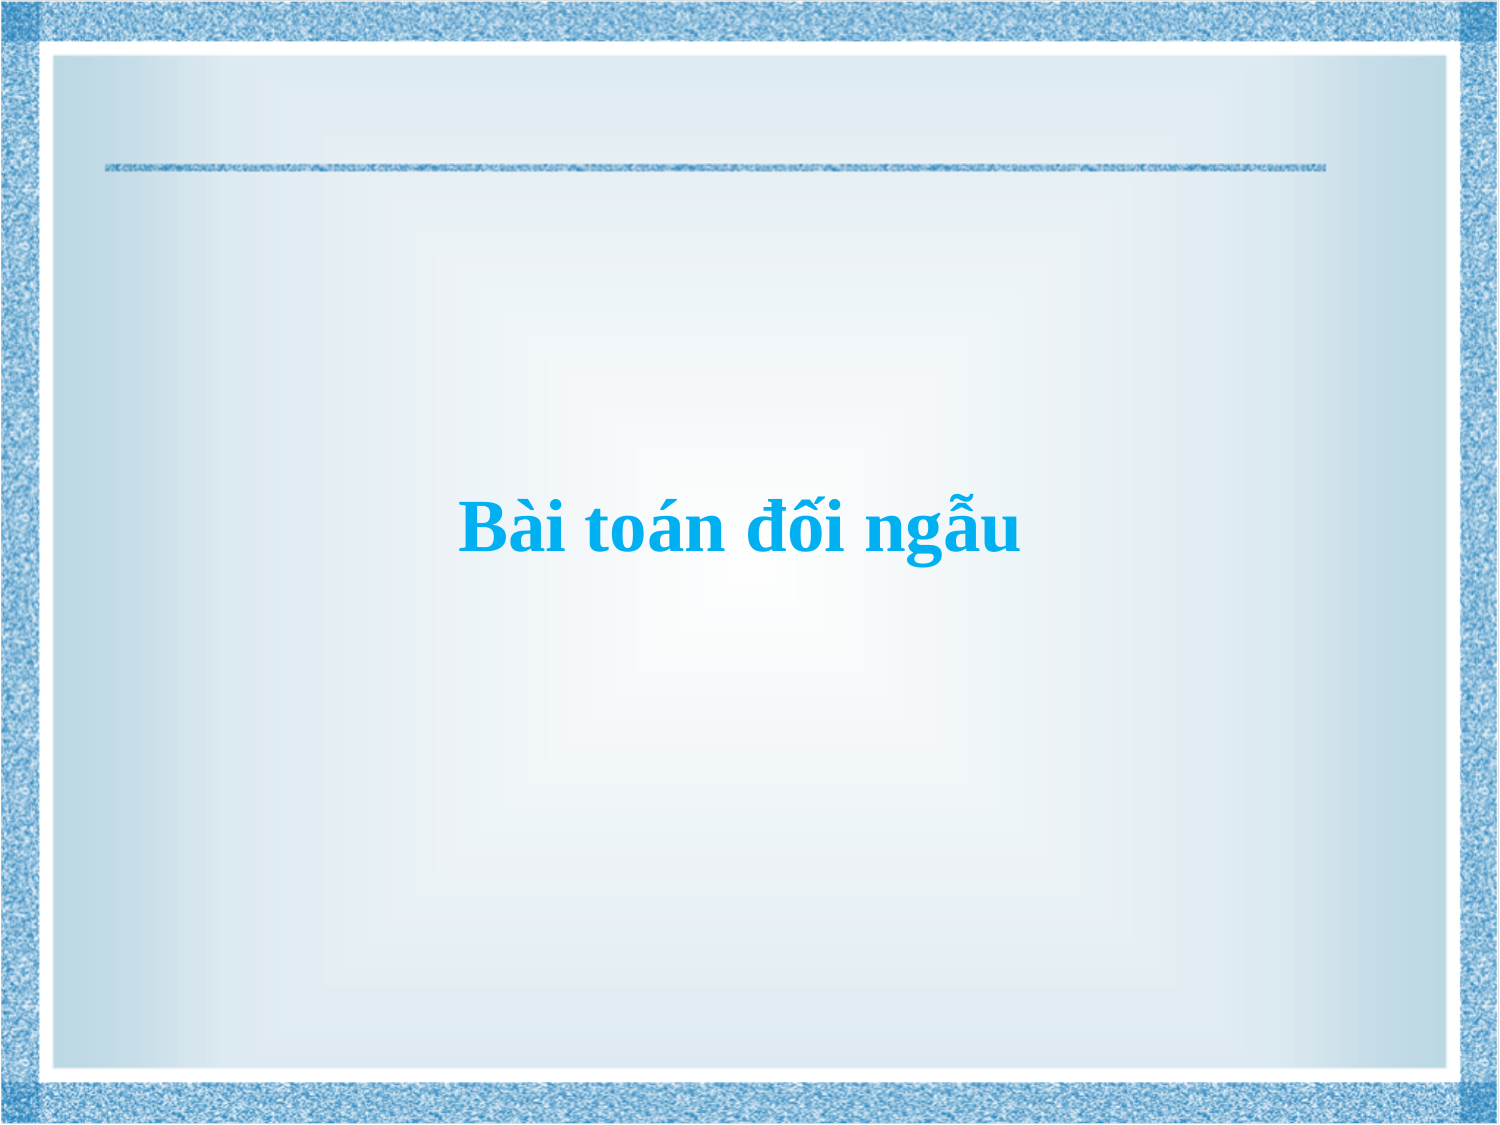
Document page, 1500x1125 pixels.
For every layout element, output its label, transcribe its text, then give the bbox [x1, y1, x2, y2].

picture [0, 0, 1500, 1125]
title Bài toán đối ngẫu [75, 465, 1425, 579]
